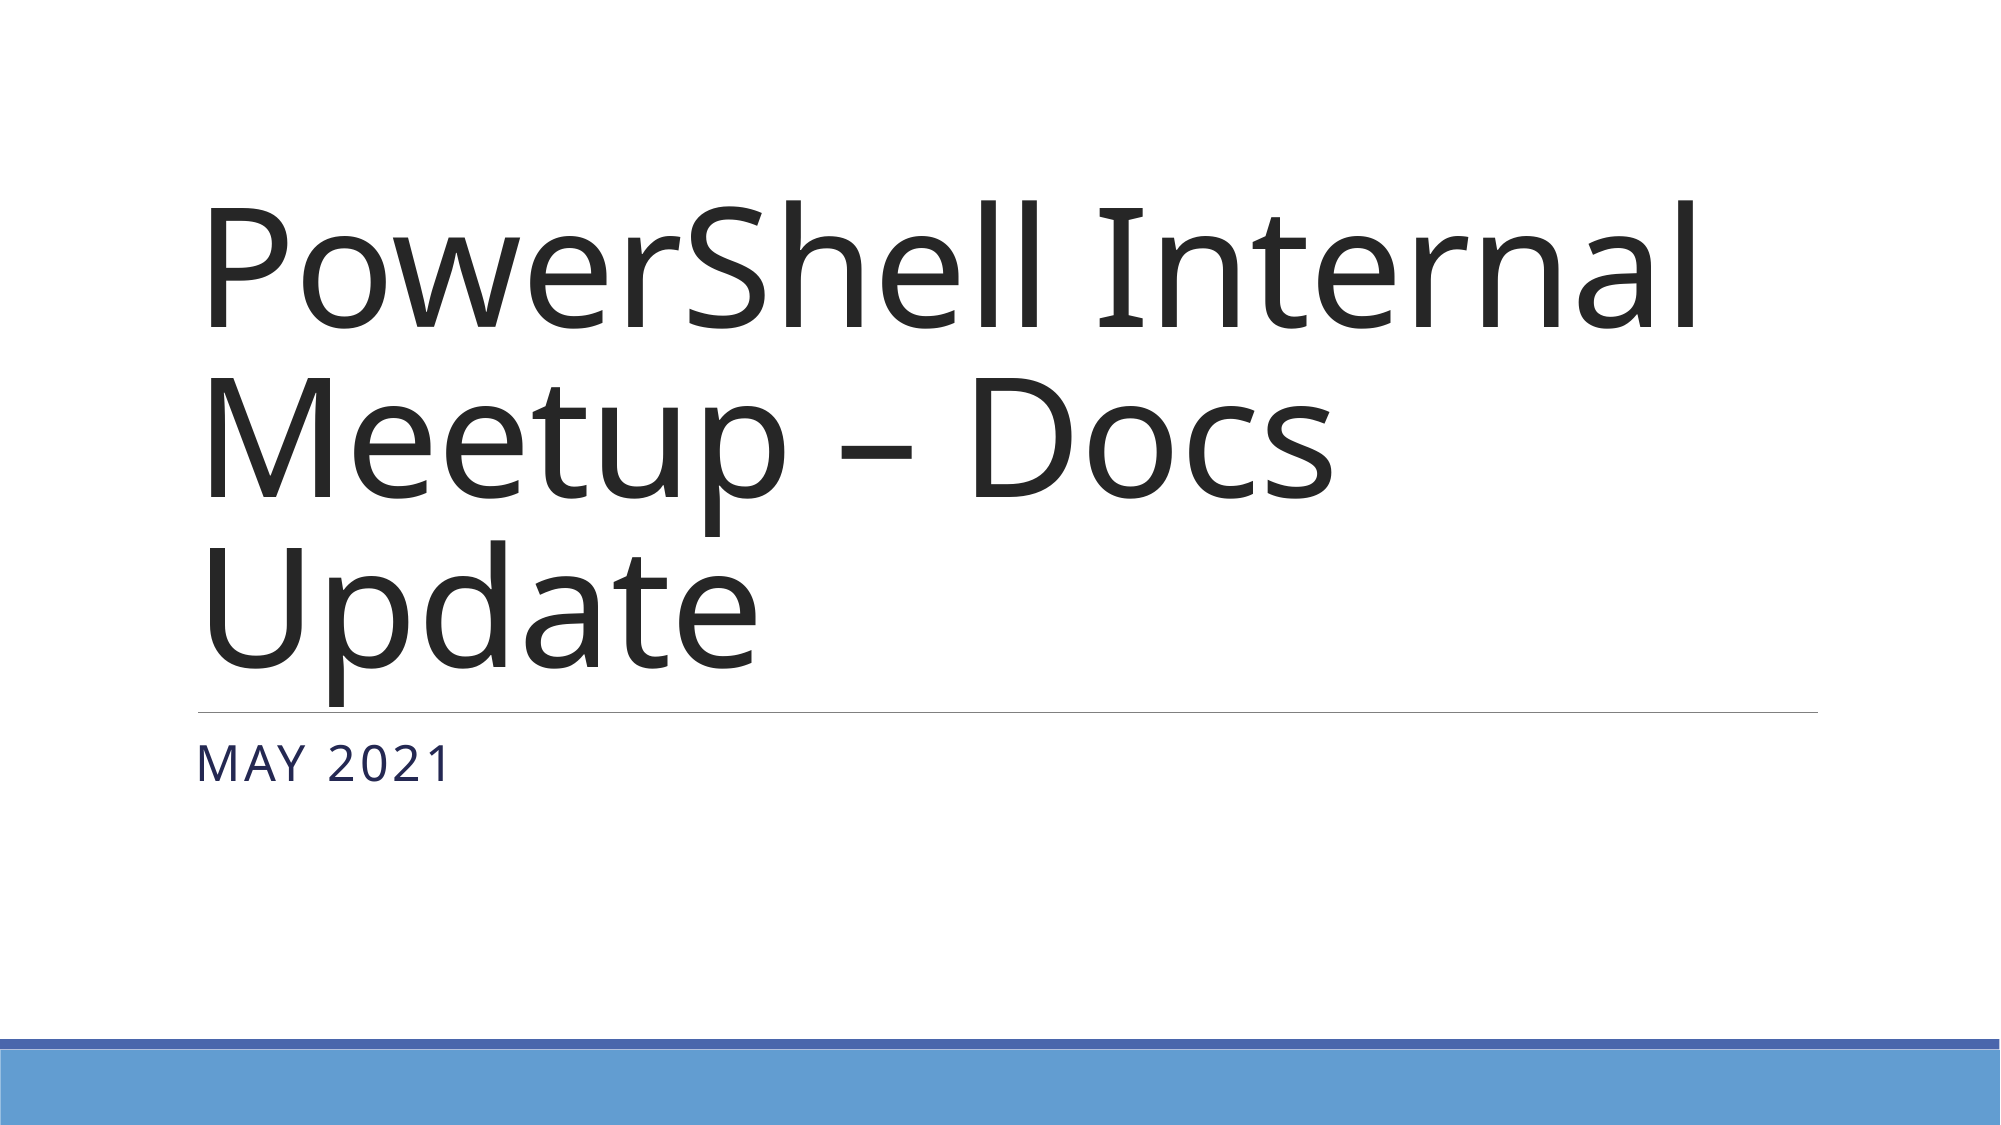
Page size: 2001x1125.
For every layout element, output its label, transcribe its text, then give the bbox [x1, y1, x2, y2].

subtitle May 2021 [180, 730, 1831, 919]
title PowerShell Internal Meetup – Docs Update [180, 124, 1830, 710]
